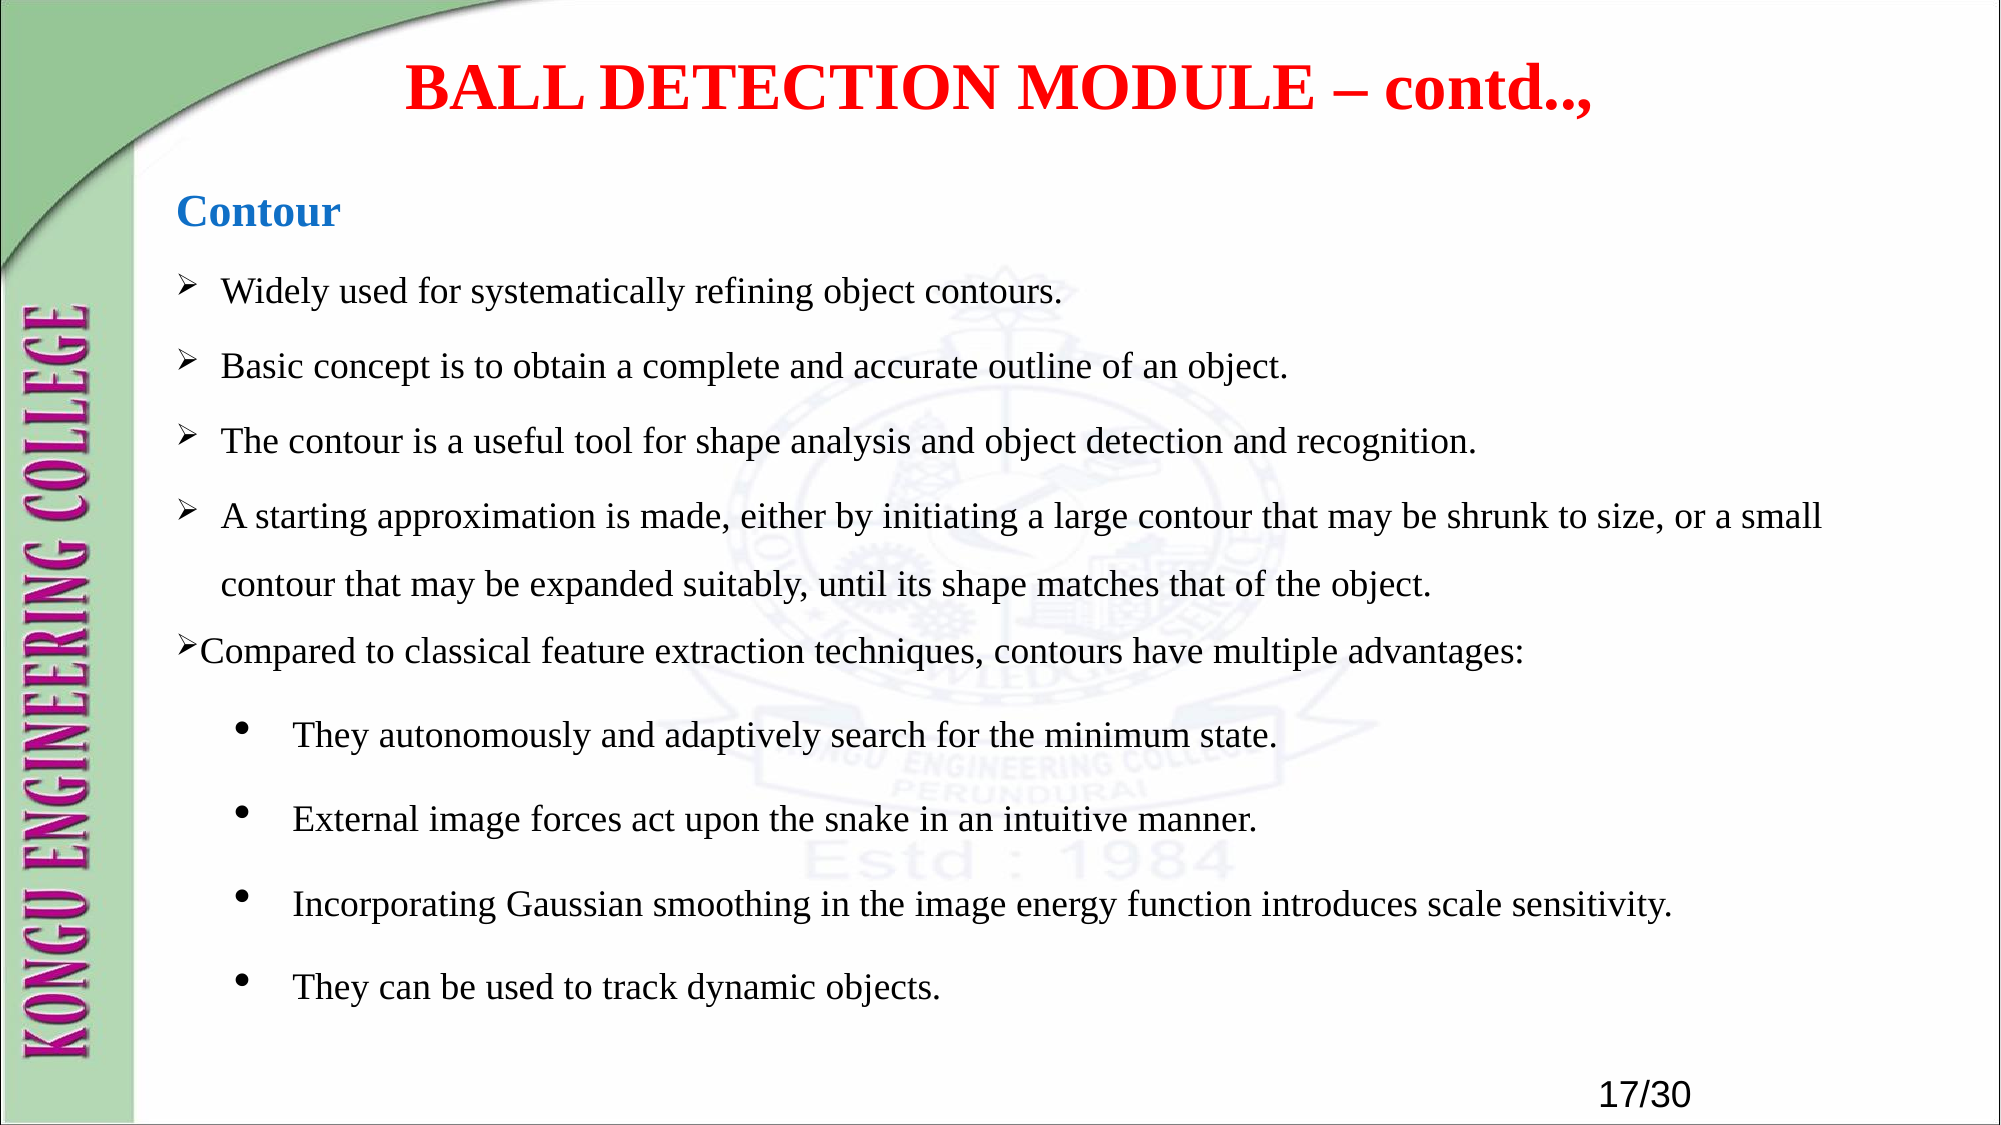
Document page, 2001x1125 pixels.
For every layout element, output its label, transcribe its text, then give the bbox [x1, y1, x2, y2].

footer 17/30 [1583, 1062, 1900, 1125]
picture [0, 0, 2001, 1125]
list Contour Widely used for systematically refining object contours. Basic concept is to obtain a complete and accurate outline of an object. The contour is a useful tool for shape analysis and object detection and recognition. A starting approximation is made, either by initiating a large contour that may be shrunk to size, or a small contour that may be expanded suitably, until its shape matches that of the object. Compared to classical feature extraction techniques, contours have multiple advantages: They autonomously and adaptively search for the minimum state. External image forces act upon the snake in an intuitive manner. Incorporating Gaussian smoothing in the image energy function introduces scale sensitivity. They can be used to track dynamic objects. [160, 173, 1962, 1012]
title BALL DETECTION MODULE – contd.., [99, 52, 1901, 123]
